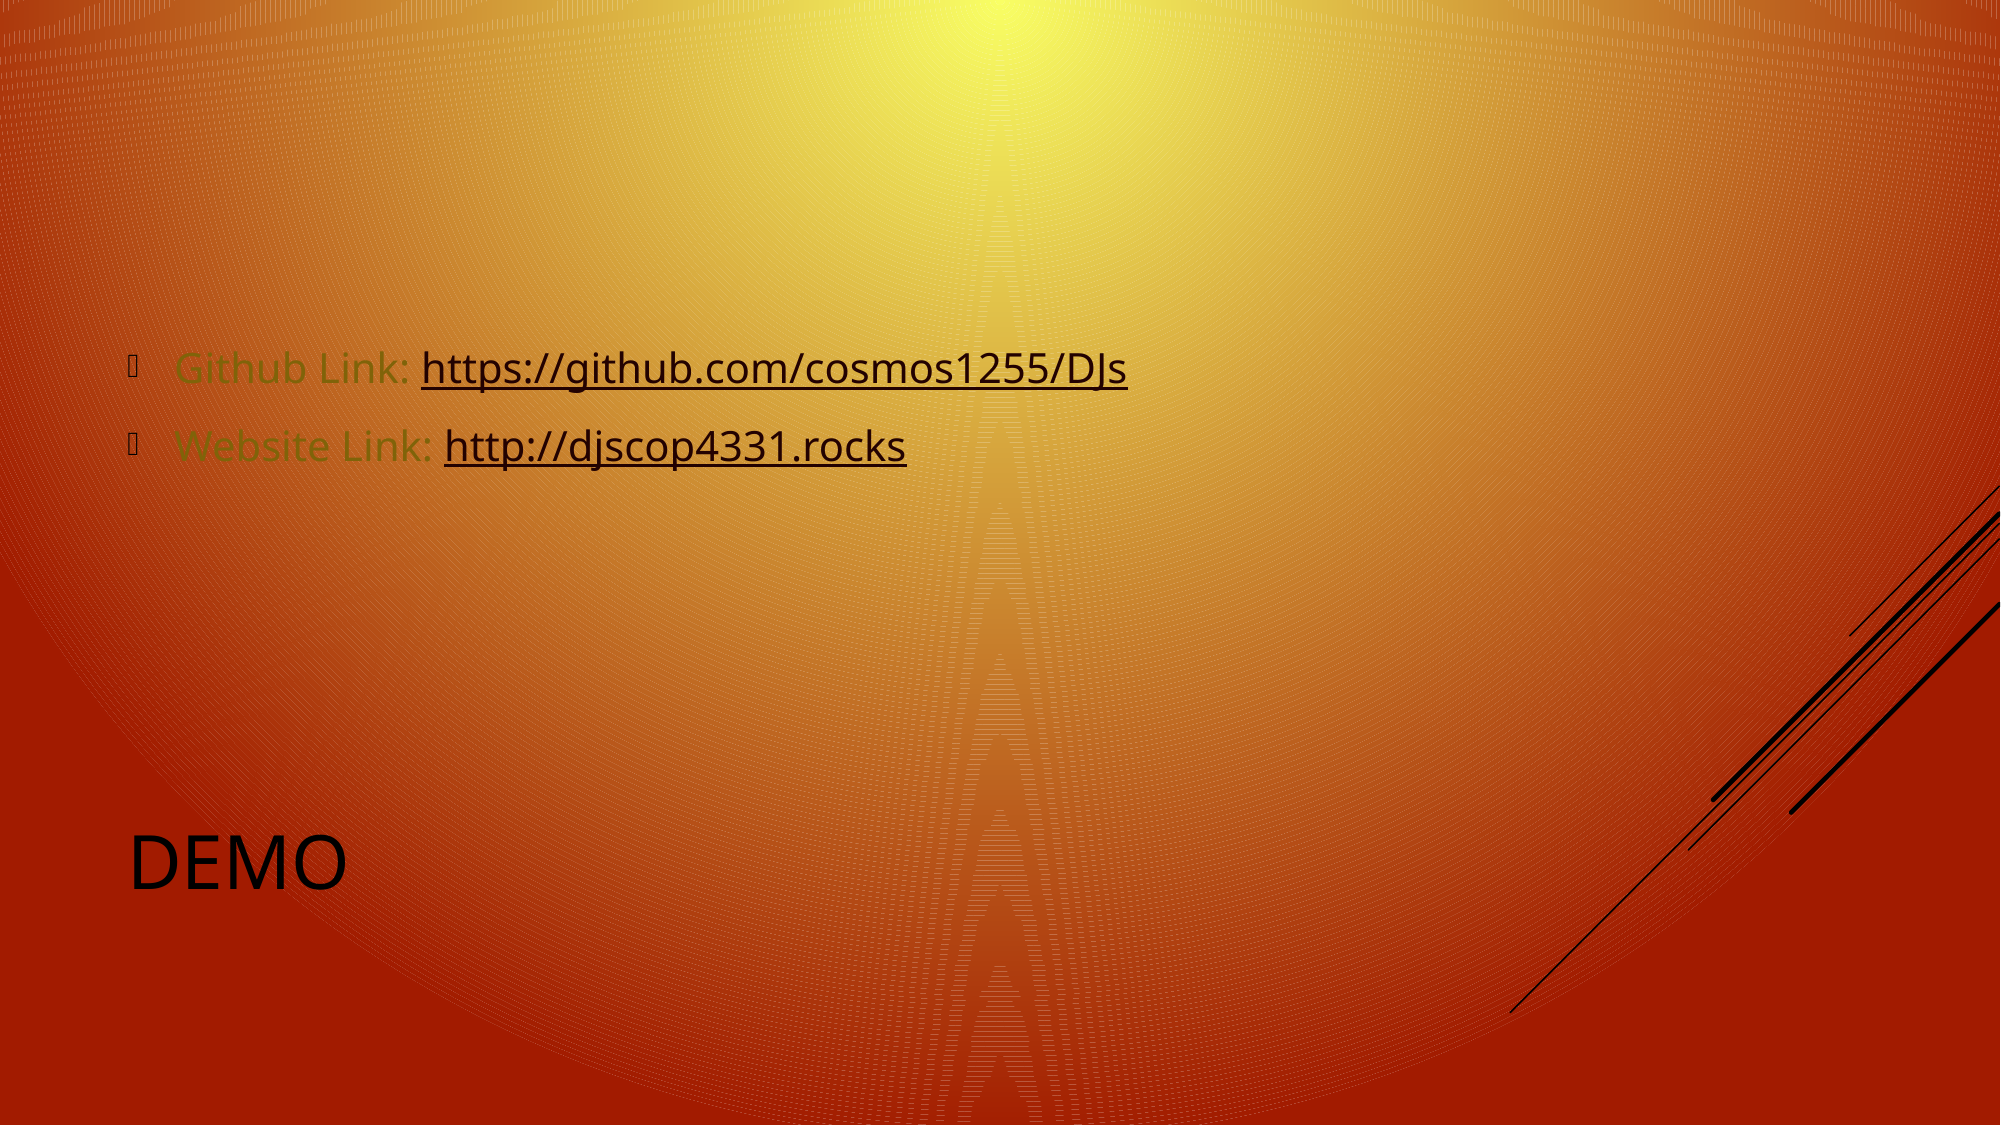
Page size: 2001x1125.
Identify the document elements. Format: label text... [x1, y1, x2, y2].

list Github Link: https://github.com/cosmos1255/DJs Website Link: http://djscop4331.rocks [112, 112, 1513, 706]
title DEMo [112, 736, 1513, 984]
